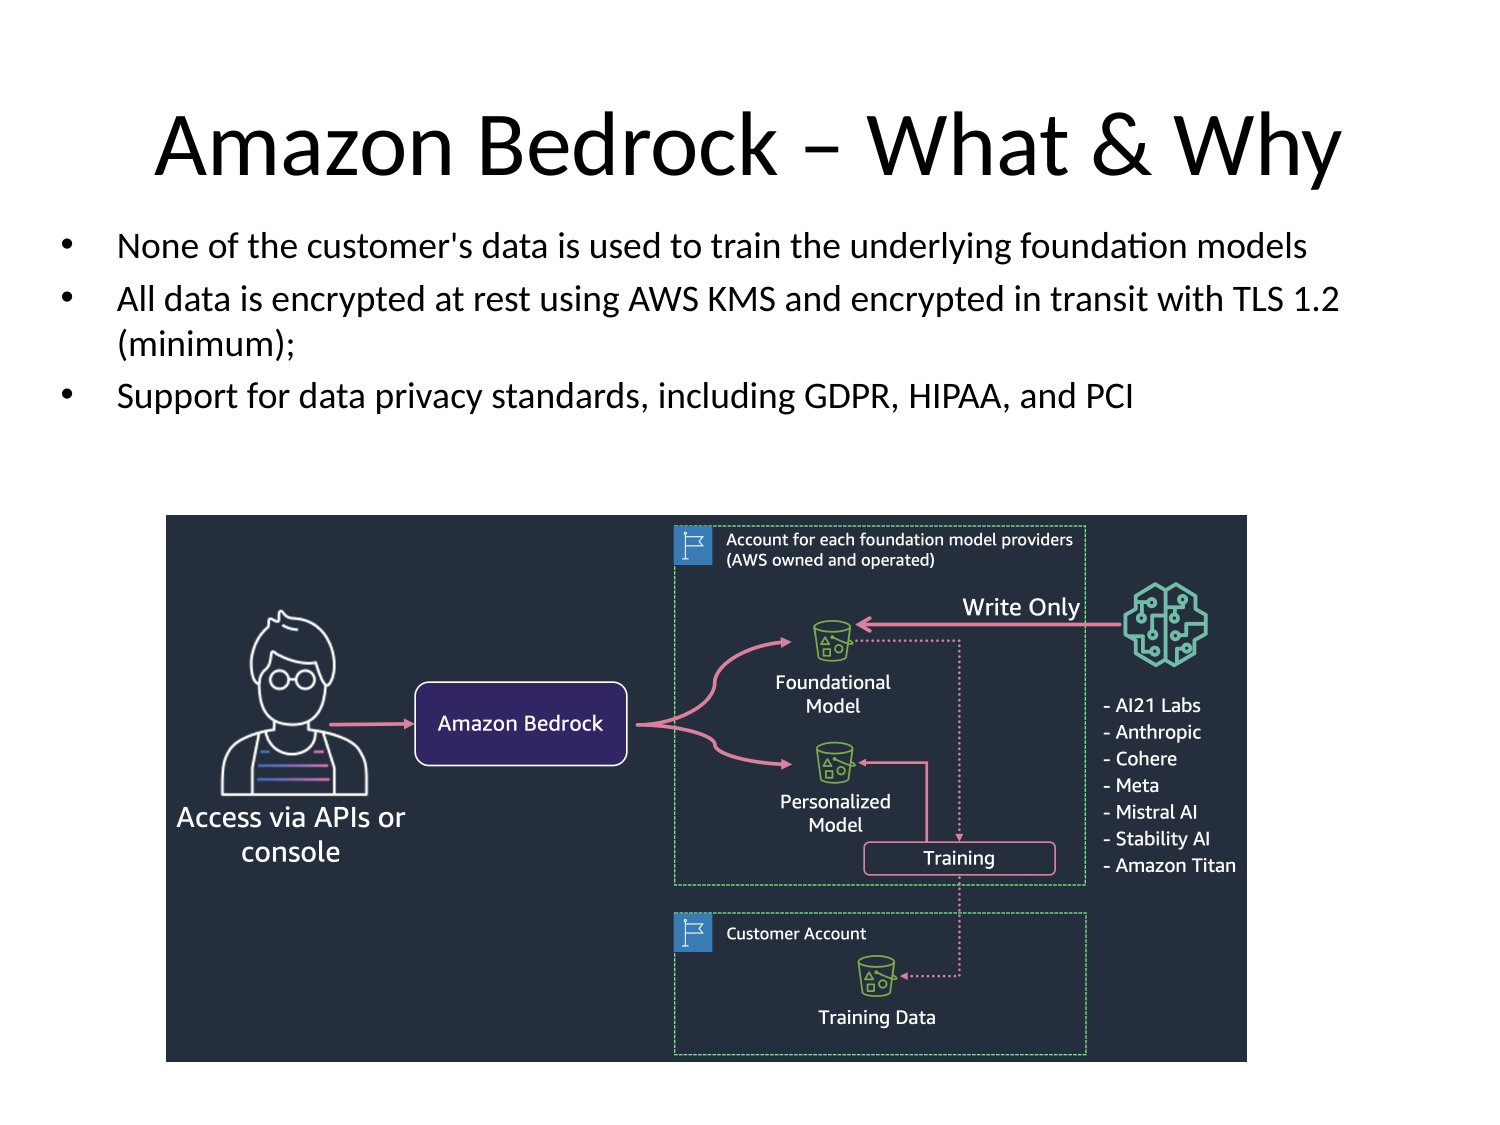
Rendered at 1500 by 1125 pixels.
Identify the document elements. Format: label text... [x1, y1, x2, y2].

list None of the customer's data is used to train the underlying foundation models All data is encrypted at rest using AWS KMS and encrypted in transit with TLS 1.2 (minimum); Support for data privacy standards, including GDPR, HIPAA, and PCI [45, 213, 1455, 789]
title Amazon Bedrock – What & Why [75, 45, 1425, 213]
picture [165, 515, 1247, 1063]
